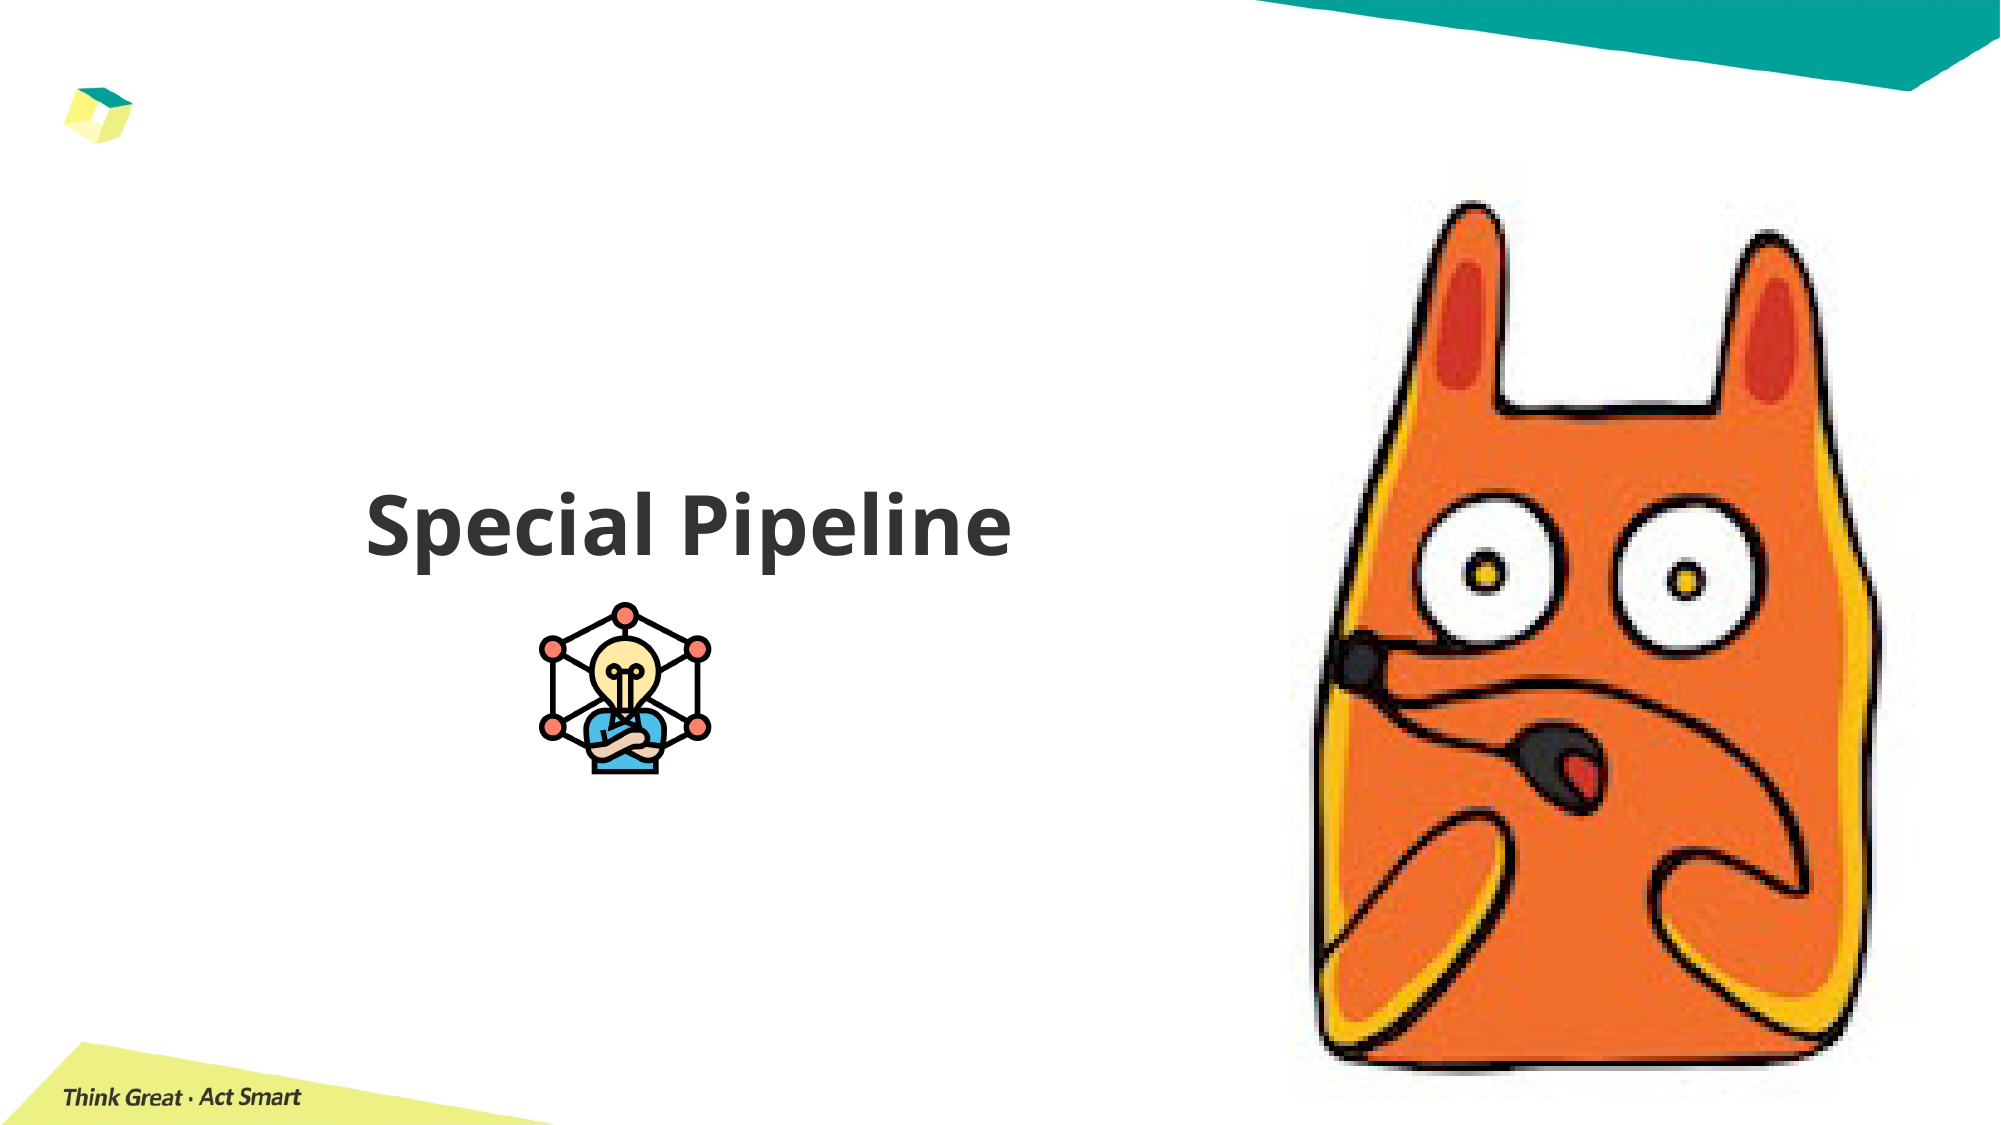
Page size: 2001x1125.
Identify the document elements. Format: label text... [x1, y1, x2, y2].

picture [0, 0, 2000, 1125]
title Special Pipeline [350, 464, 1211, 581]
